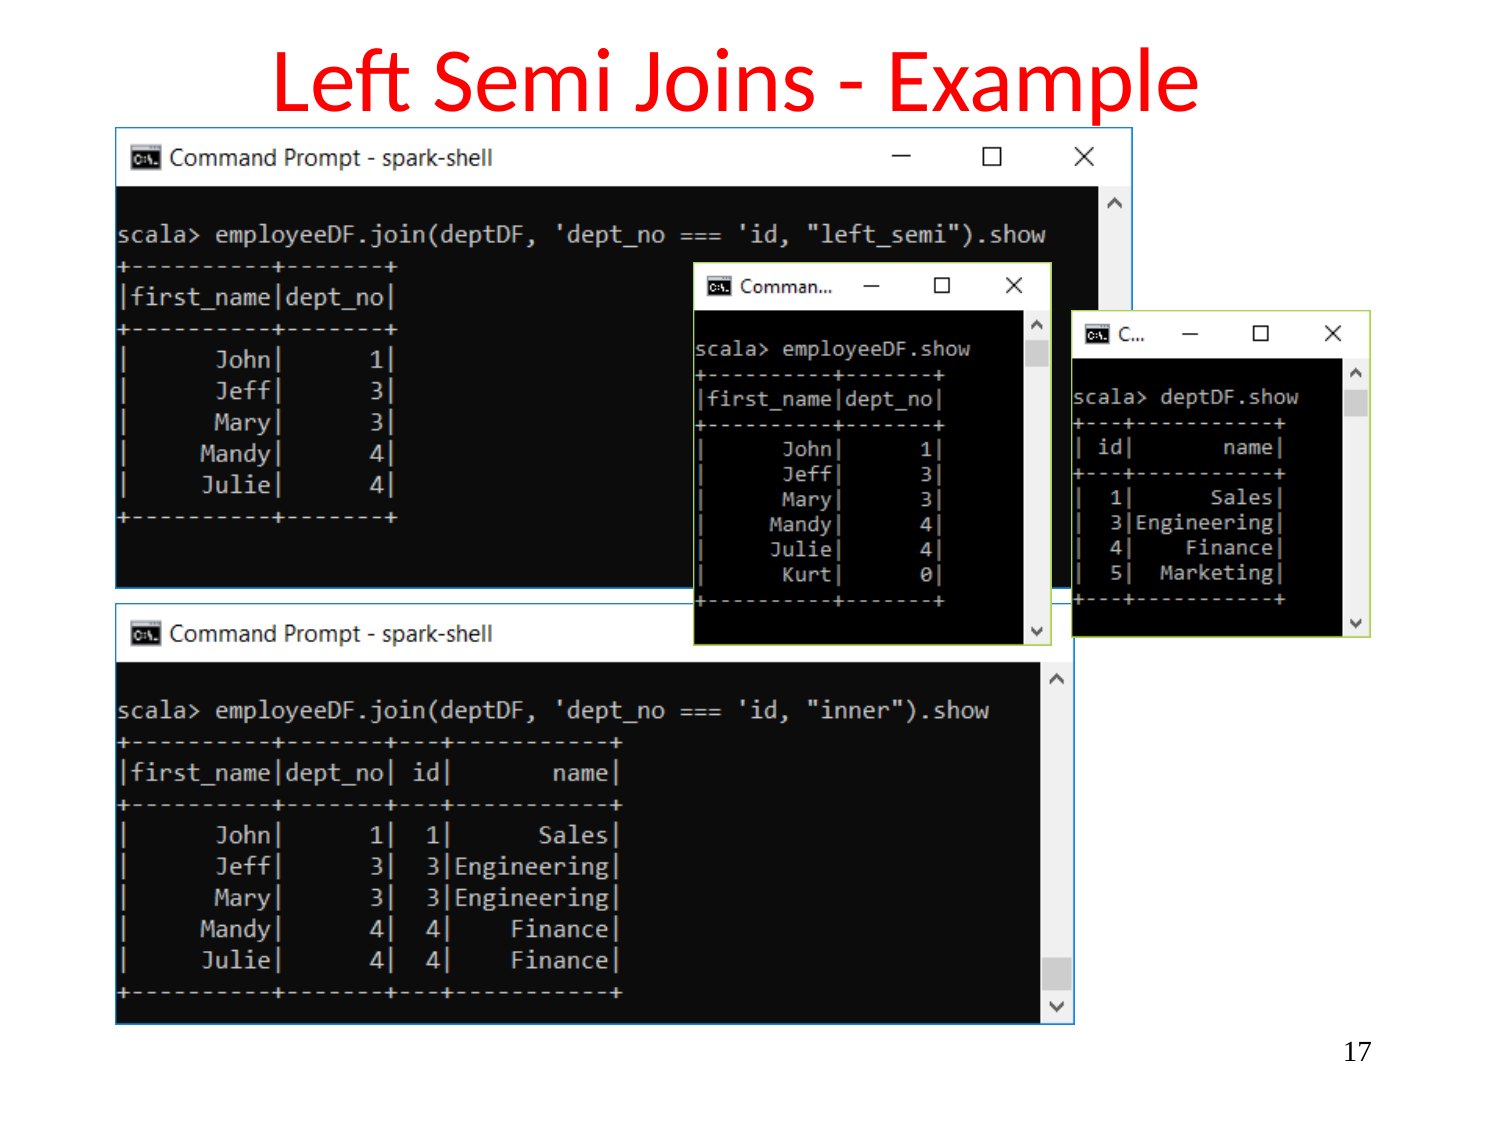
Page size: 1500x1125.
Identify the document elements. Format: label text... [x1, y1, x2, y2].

slide_number 17 [1074, 1024, 1388, 1101]
title Left Semi Joins - Example [99, 24, 1376, 126]
picture [115, 127, 1371, 1026]
